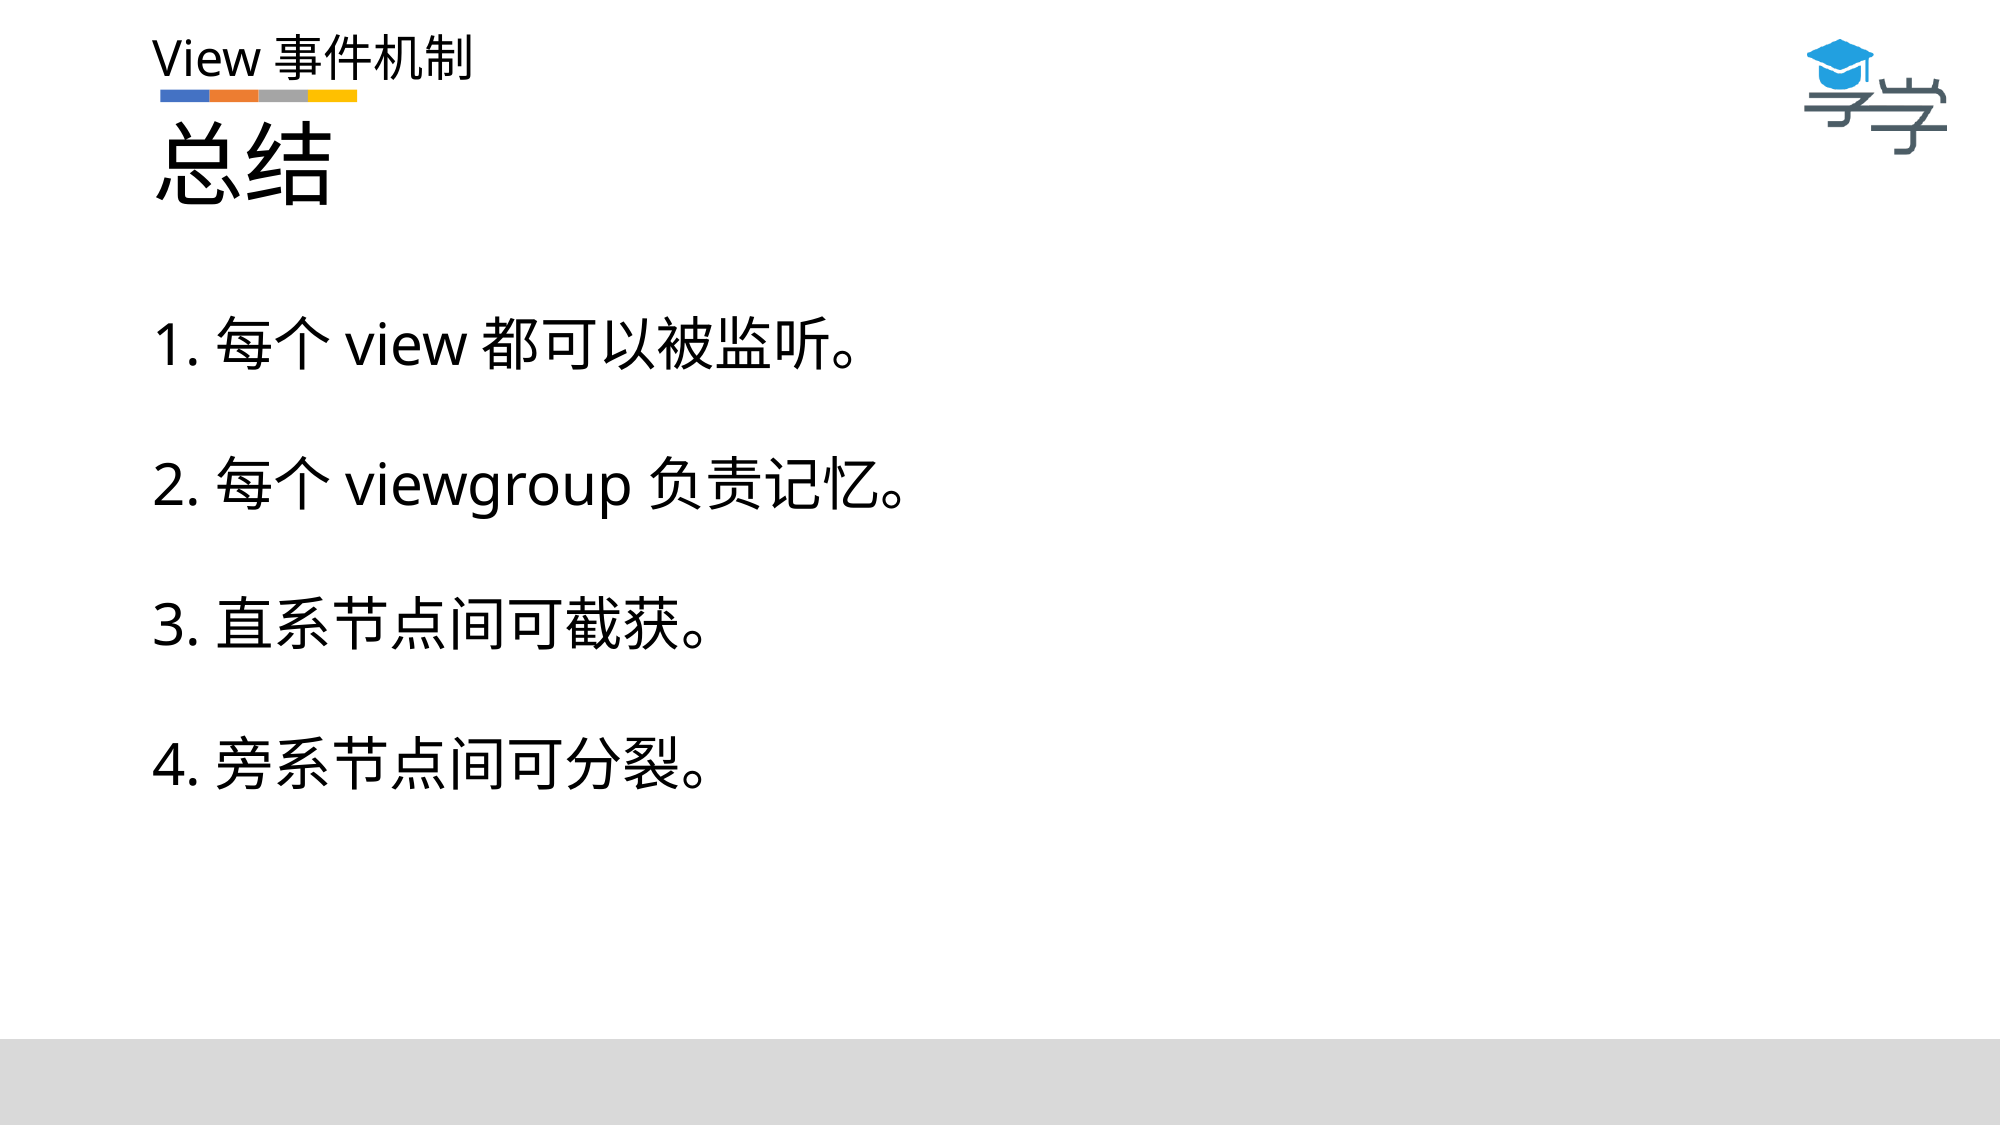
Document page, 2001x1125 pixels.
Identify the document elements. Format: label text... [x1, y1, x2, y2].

list 1.每个view都可以被监听。 2.每个viewgroup负责记忆。 3.直系节点间可截获。 4.旁系节点间可分裂。 [137, 299, 1863, 1014]
picture [1799, 20, 1952, 173]
text_box View事件机制 [137, 2, 657, 118]
title 总结 [137, 59, 1863, 278]
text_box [160, 89, 358, 103]
